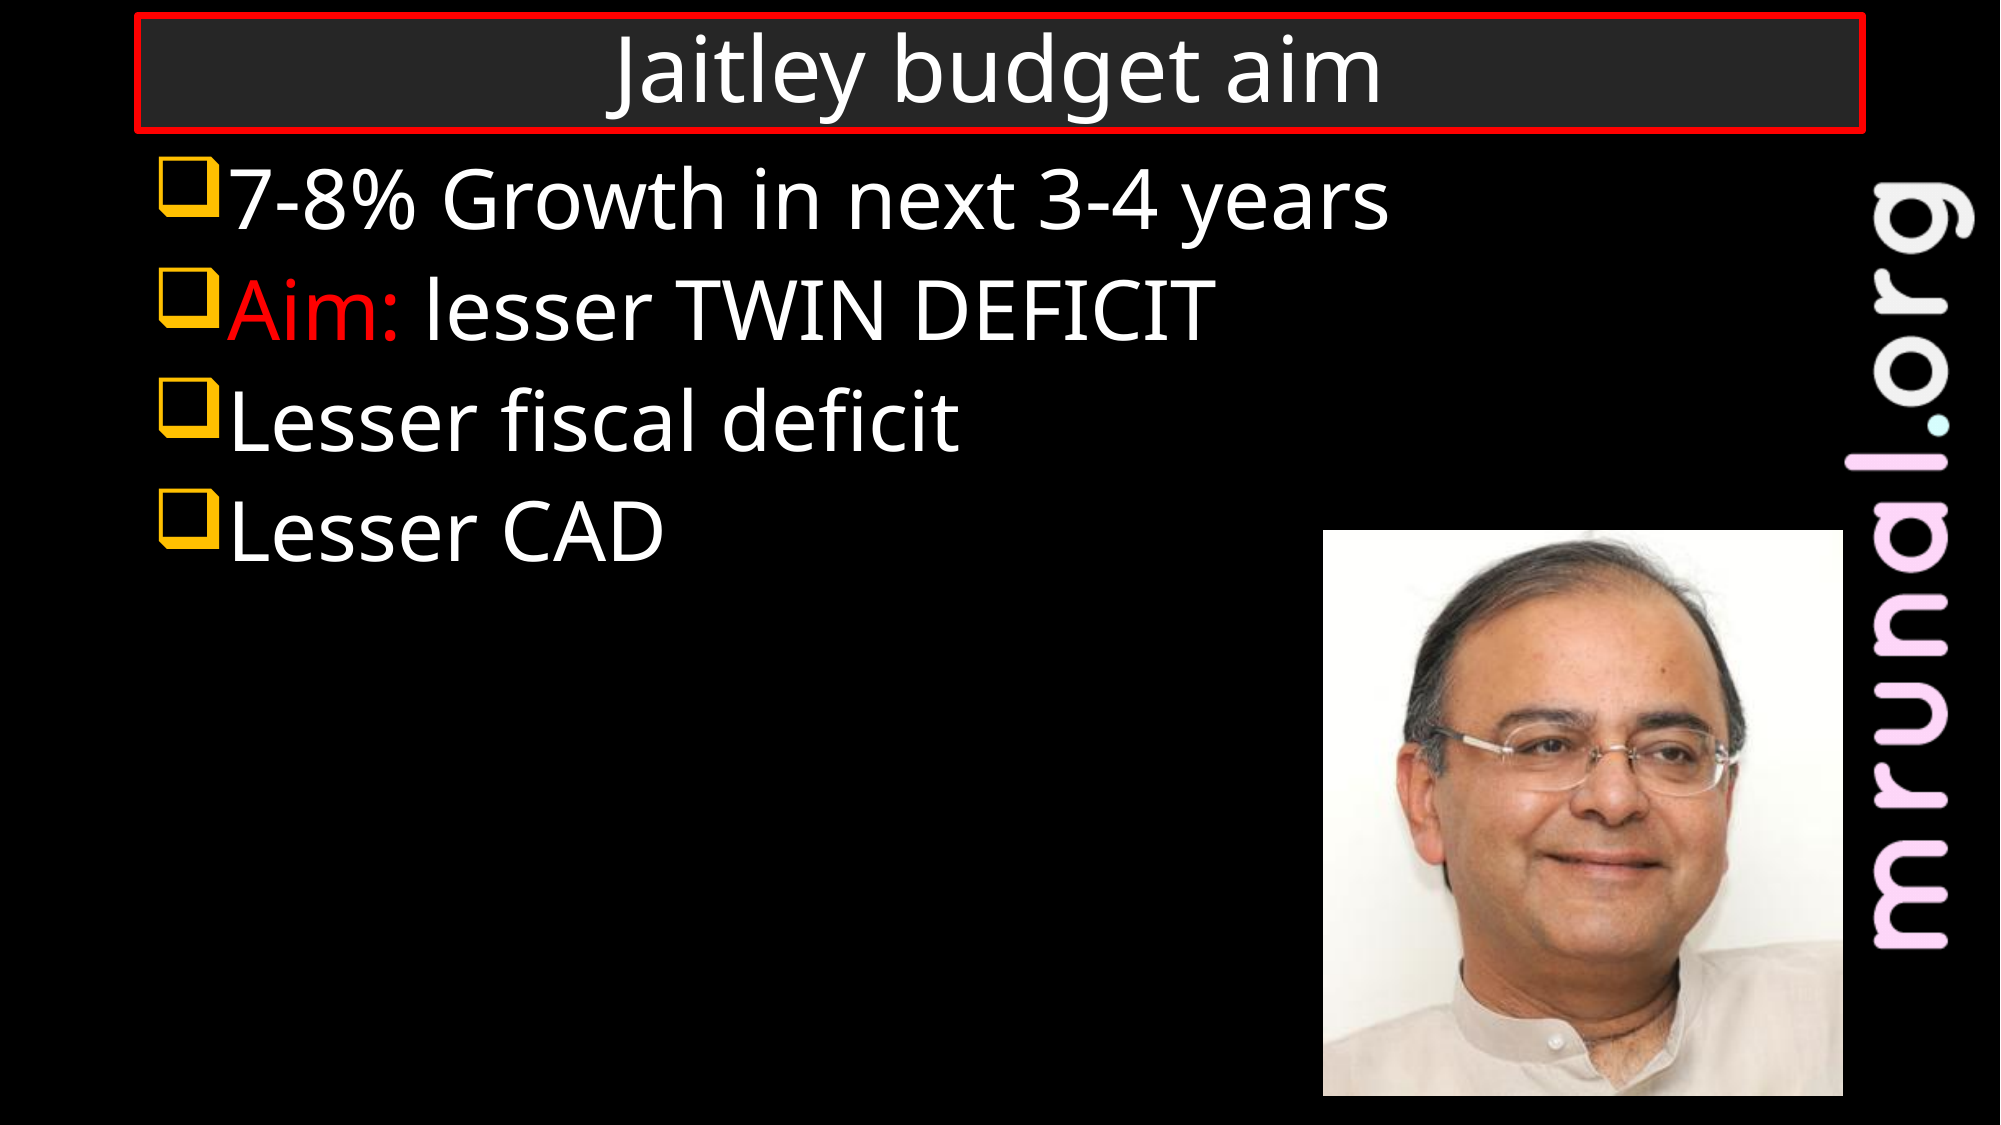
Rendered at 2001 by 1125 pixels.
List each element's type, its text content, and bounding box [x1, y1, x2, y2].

title Jaitley budget aim [134, 12, 1866, 134]
picture [1322, 530, 1843, 1096]
list 7-8% Growth in next 3-4 years Aim: lesser TWIN DEFICIT Lesser fiscal deficit Lesser CAD [137, 149, 1863, 1014]
